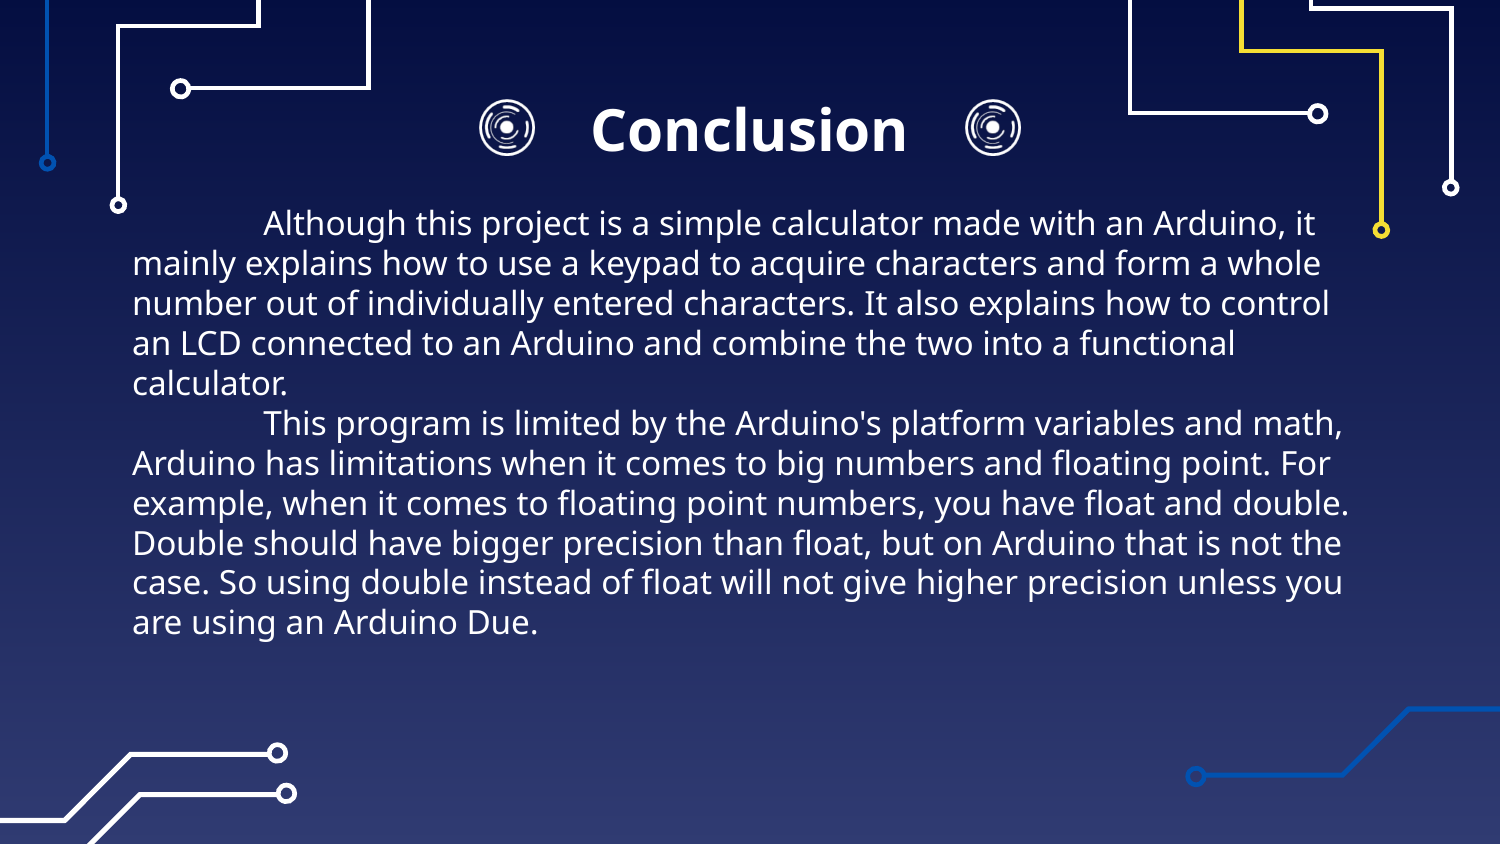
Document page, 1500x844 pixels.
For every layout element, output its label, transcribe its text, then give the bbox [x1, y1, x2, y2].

title Conclusion [267, 88, 1233, 154]
picture [965, 99, 1021, 156]
list Although this project is a simple calculator made with an Arduino, it mainly explains how to use a keypad to acquire characters and form a whole number out of individually entered characters. It also explains how to control an LCD connected to an Arduino and combine the two into a functional calculator. This program is limited by the Arduino's platform variables and math, Arduino has limitations when it comes to big numbers and floating point. For example, when it comes to floating point numbers, you have float and double. Double should have bigger precision than float, but on Arduino that is not the case. So using double instead of float will not give higher precision unless you are using an Arduino Due. [116, 154, 1383, 690]
picture [479, 99, 535, 156]
